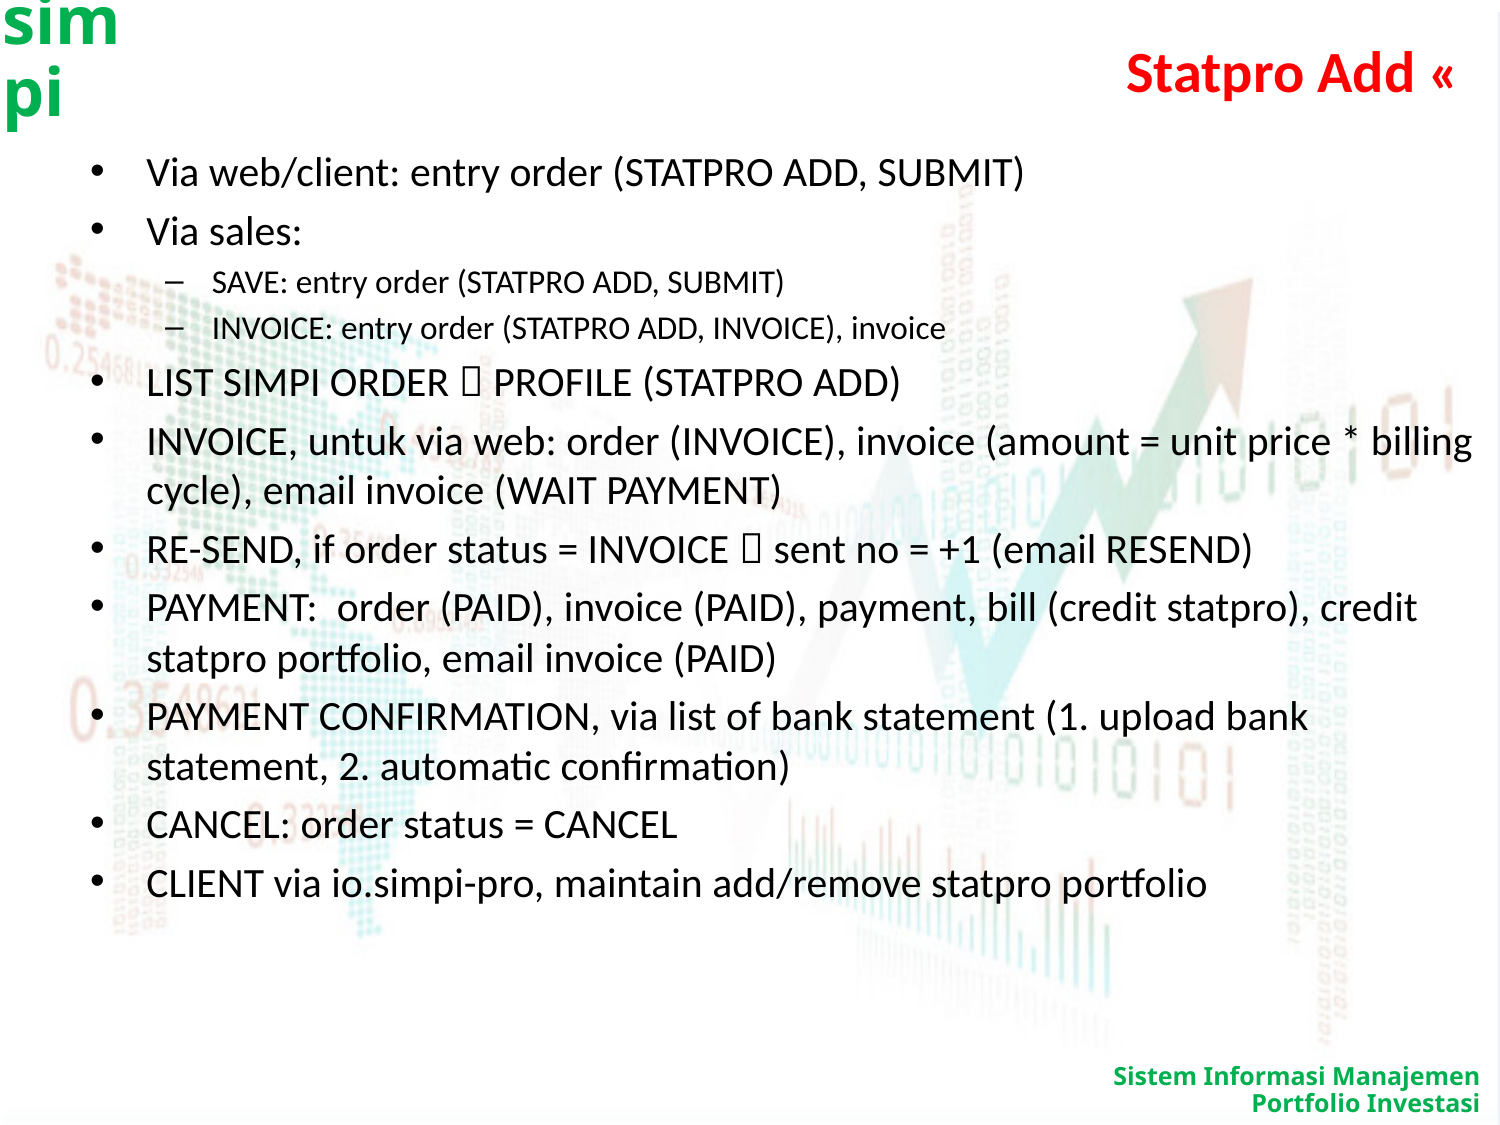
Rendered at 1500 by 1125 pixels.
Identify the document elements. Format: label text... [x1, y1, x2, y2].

title Statpro Add « [187, 24, 1475, 113]
picture [4, 12, 1500, 1125]
list Via web/client: entry order (STATPRO ADD, SUBMIT) Via sales: SAVE: entry order (STATPRO ADD, SUBMIT) INVOICE: entry order (STATPRO ADD, INVOICE), invoice LIST SIMPI ORDER  PROFILE (STATPRO ADD) INVOICE, untuk via web: order (INVOICE), invoice (amount = unit price * billing cycle), email invoice (WAIT PAYMENT) RE-SEND, if order status = INVOICE  sent no = +1 (email RESEND) PAYMENT: order (PAID), invoice (PAID), payment, bill (credit statpro), credit statpro portfolio, email invoice (PAID) PAYMENT CONFIRMATION, via list of bank statement (1. upload bank statement, 2. automatic confirmation) CANCEL: order status = CANCEL CLIENT via io.simpi-pro, maintain add/remove statpro portfolio [75, 137, 1500, 1005]
